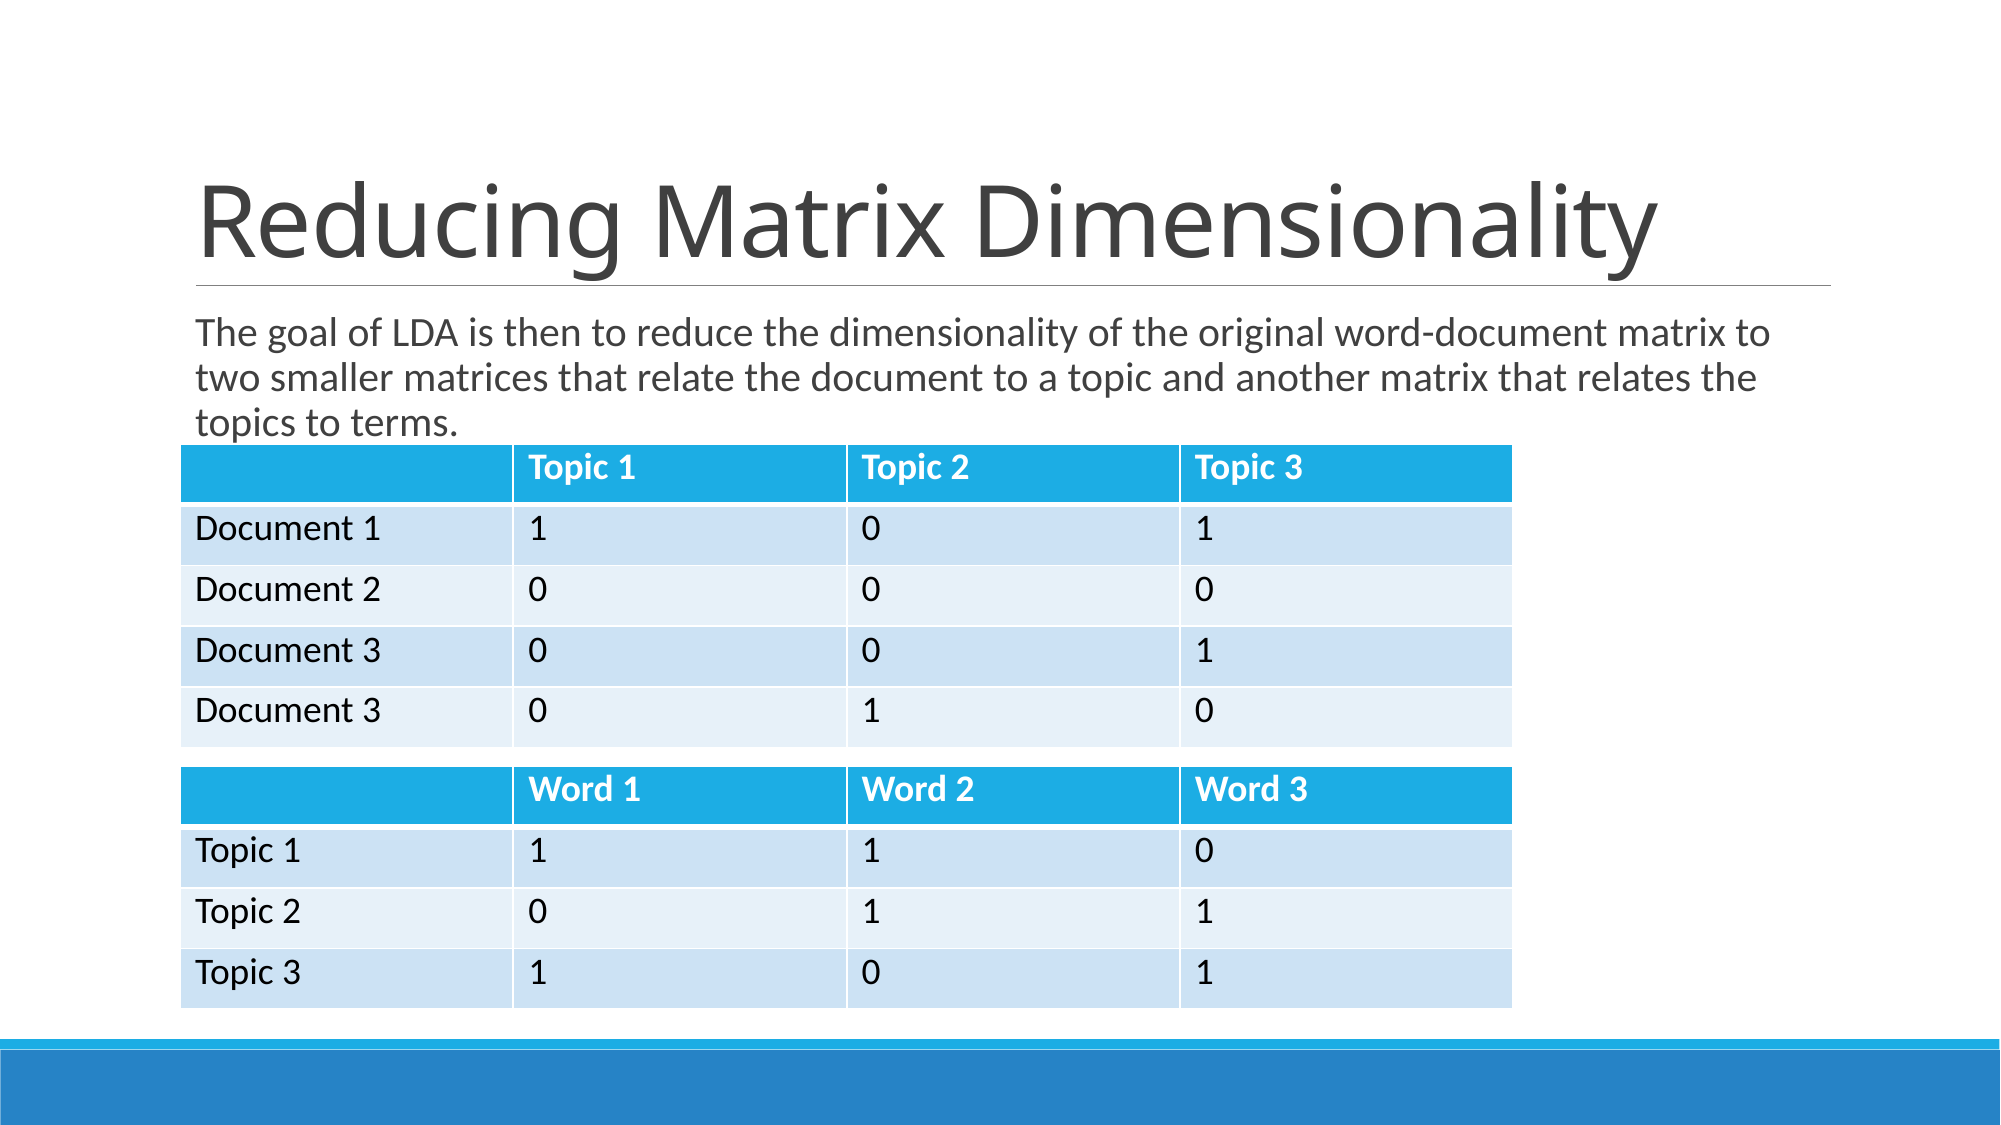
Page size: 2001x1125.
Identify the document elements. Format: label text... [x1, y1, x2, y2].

table_cell 0 [848, 627, 1179, 686]
table_cell 1 [848, 889, 1179, 948]
table_cell Topic 1 [181, 830, 512, 887]
table_header [181, 445, 512, 502]
table_cell Document 3 [181, 627, 512, 686]
table_cell 1 [1181, 507, 1512, 565]
table_cell 0 [1181, 830, 1512, 887]
table_cell 1 [1181, 627, 1512, 686]
table_cell 0 [514, 688, 846, 747]
table_cell 1 [514, 830, 846, 887]
table_cell Topic 2 [181, 889, 512, 948]
table_cell 0 [514, 889, 846, 948]
table_header Topic 1 [514, 445, 846, 502]
table_cell 0 [848, 507, 1179, 565]
table_cell 0 [1181, 566, 1512, 625]
list The goal of LDA is then to reduce the dimensionality of the original word-document matrix to two smaller matrices that relate the document to a topic and another matrix that relates the topics to terms. [180, 302, 1830, 963]
table_cell Document 2 [181, 566, 512, 625]
table_cell 1 [1181, 949, 1512, 1008]
table_header Topic 2 [848, 445, 1179, 502]
table_cell 1 [848, 830, 1179, 887]
table_cell 1 [848, 688, 1179, 747]
table_cell 1 [514, 507, 846, 565]
table_cell Document 3 [181, 688, 512, 747]
table_cell Topic 3 [181, 949, 512, 1008]
table_cell 0 [1181, 688, 1512, 747]
table_cell Document 1 [181, 507, 512, 565]
table_cell 1 [514, 949, 846, 1008]
table_header Topic 3 [1181, 445, 1512, 502]
title Reducing Matrix Dimensionality [180, 47, 1830, 285]
table_cell 0 [848, 949, 1179, 1008]
table_header [181, 767, 512, 824]
table_header Word 3 [1181, 767, 1512, 824]
table_cell 0 [848, 566, 1179, 625]
table_cell 0 [514, 566, 846, 625]
table_cell 0 [514, 627, 846, 686]
table_header Word 2 [848, 767, 1179, 824]
table_header Word 1 [514, 767, 846, 824]
table_cell 1 [1181, 889, 1512, 948]
